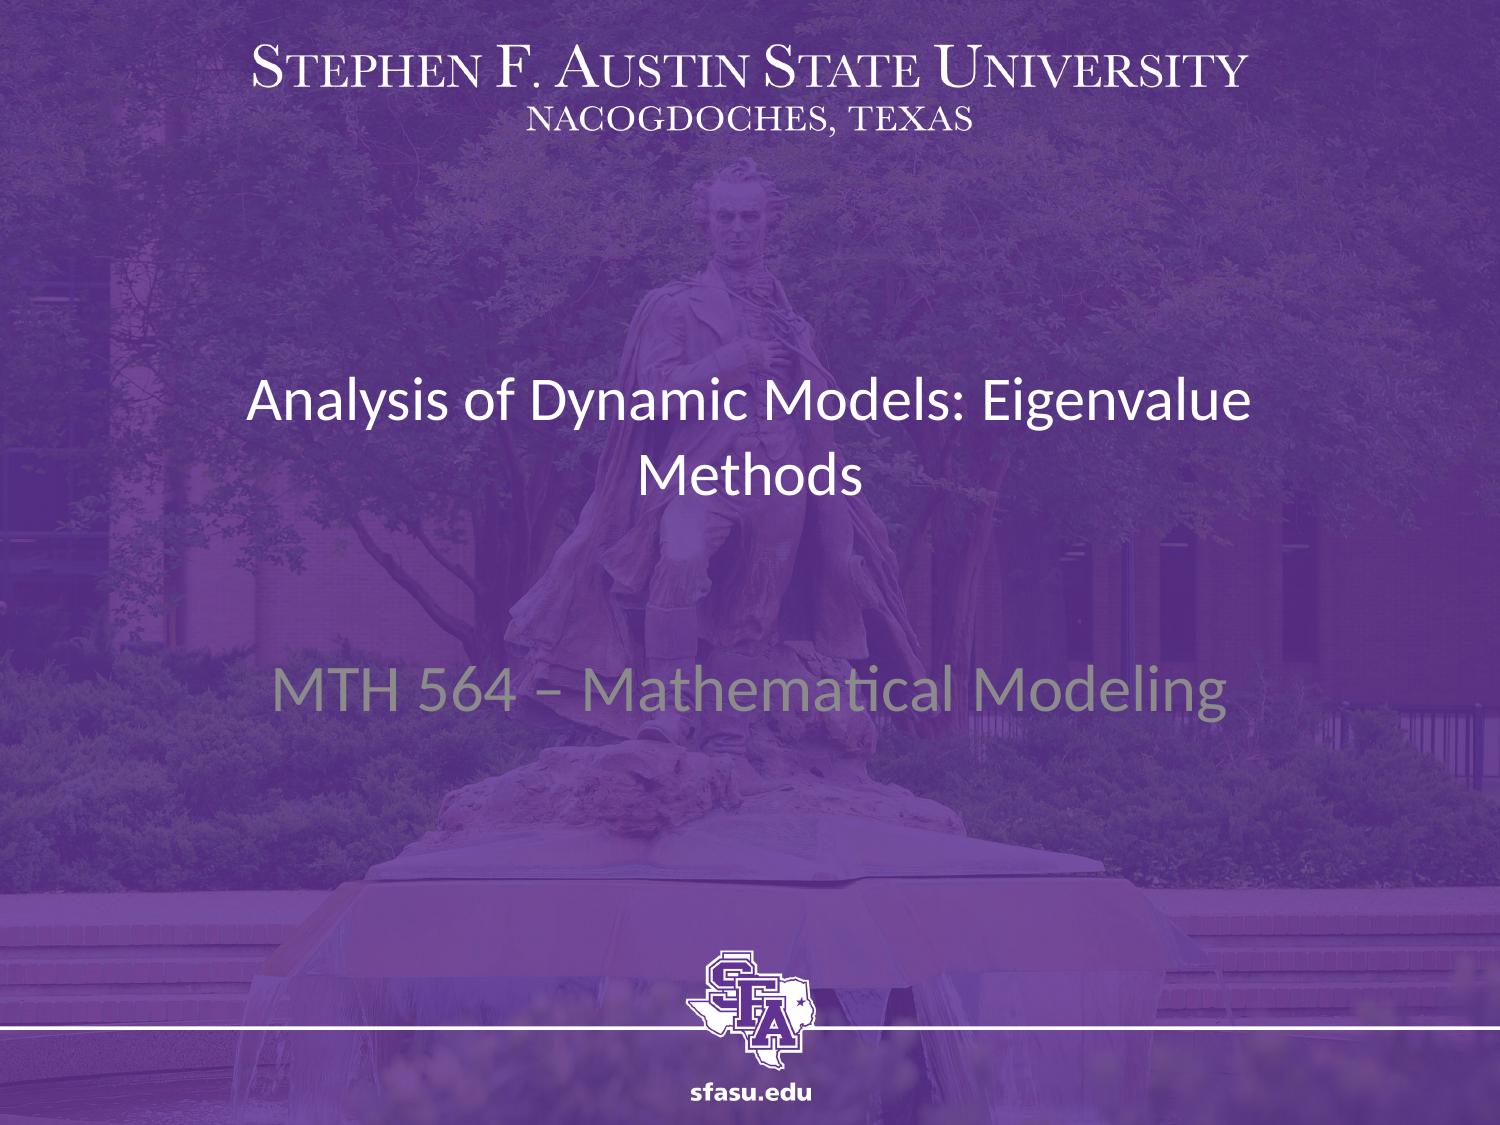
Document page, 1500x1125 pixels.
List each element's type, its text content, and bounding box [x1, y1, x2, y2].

title Analysis of Dynamic Models: Eigenvalue Methods [112, 349, 1388, 591]
picture [0, 0, 1500, 1125]
subtitle MTH 564 – Mathematical Modeling [225, 637, 1275, 925]
